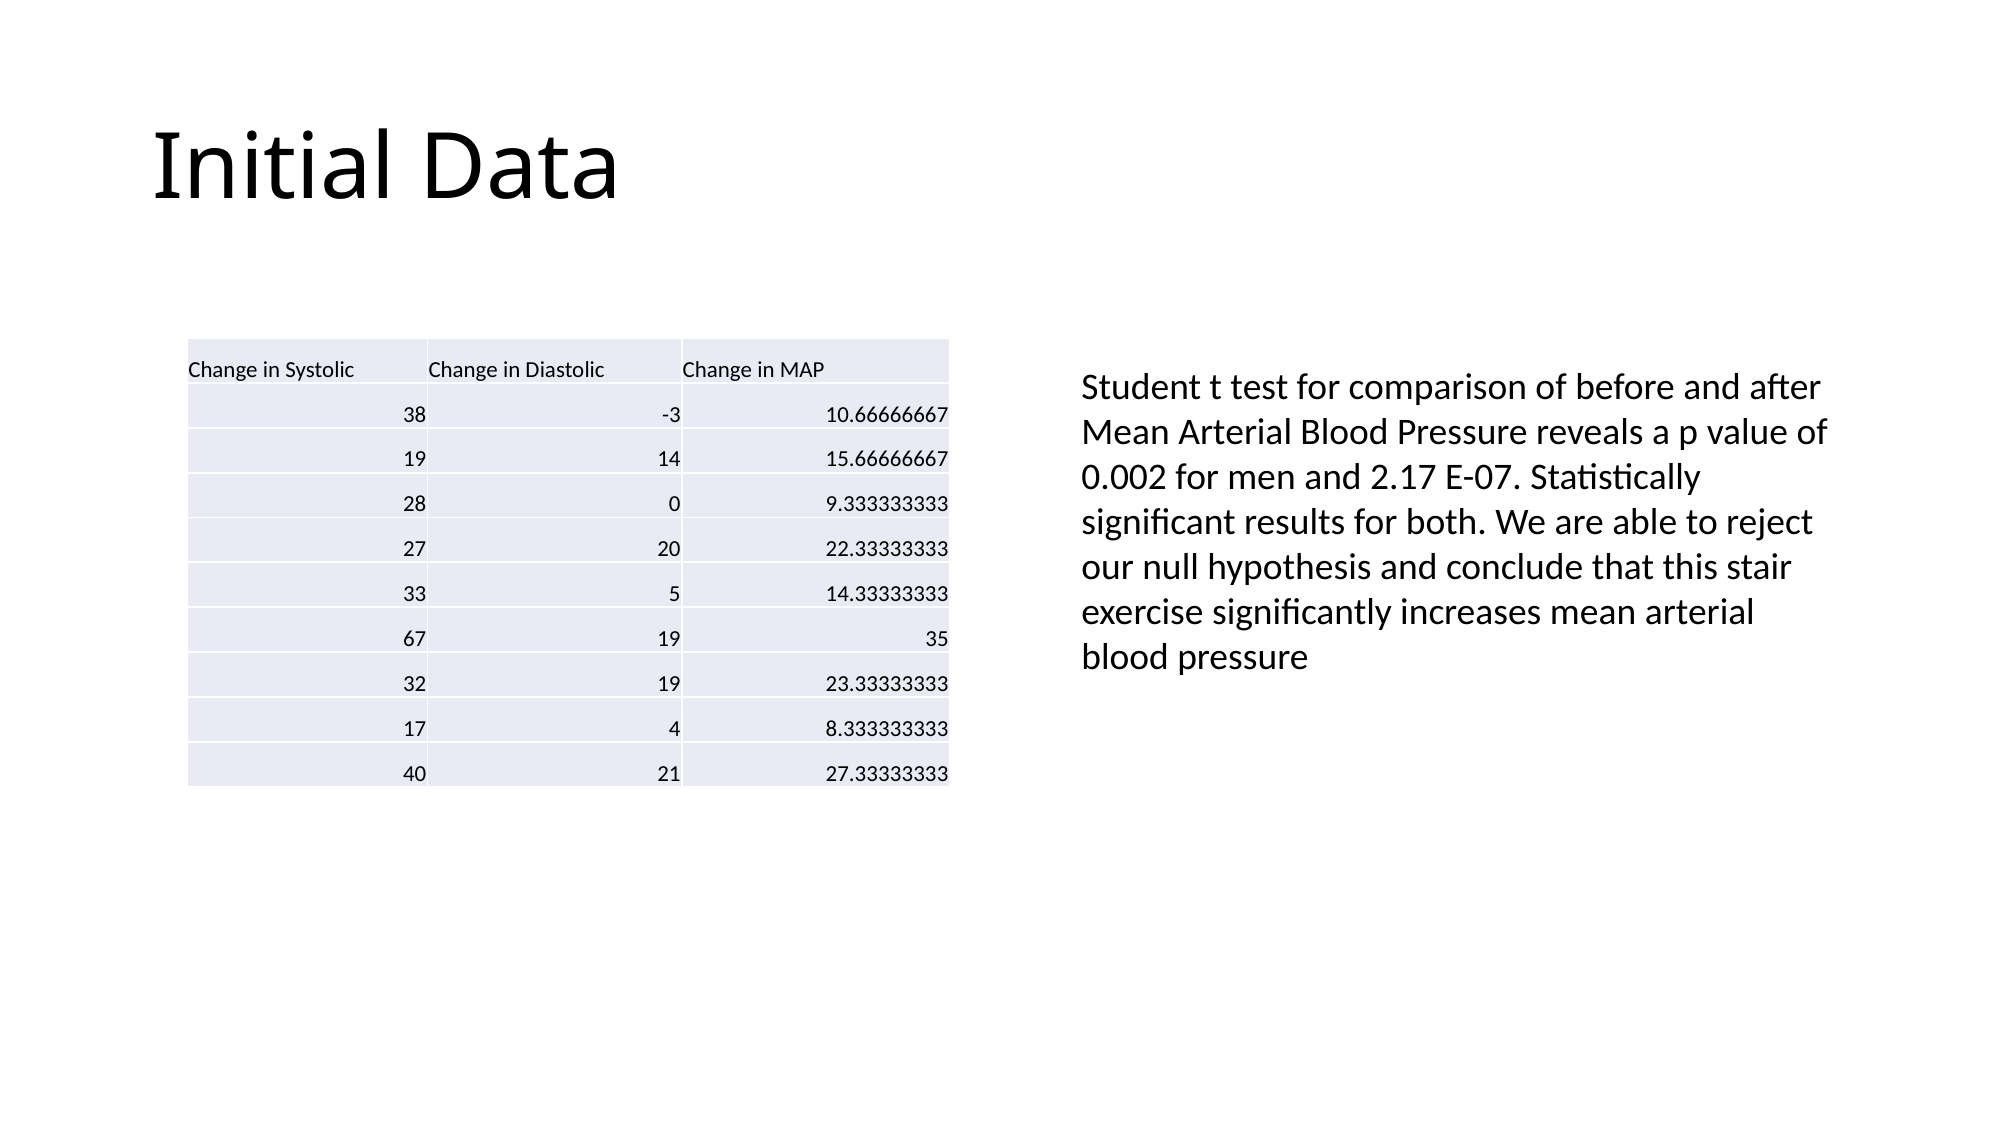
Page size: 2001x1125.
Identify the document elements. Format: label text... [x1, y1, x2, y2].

table_cell 15.66666667 [683, 429, 949, 472]
table_cell -3 [428, 384, 681, 427]
text_box Student t test for comparison of before and after Mean Arterial Blood Pressure reveals a p value of 0.002 for men and 2.17 E-07. Statistically significant results for both. We are able to reject our null hypothesis and conclude that this stair exercise significantly increases mean arterial blood pressure [1066, 354, 1845, 685]
table_cell 40 [188, 743, 427, 786]
table_cell 14.33333333 [683, 563, 949, 606]
table_cell 27 [188, 518, 427, 561]
table_cell 33 [188, 563, 427, 606]
table_header Change in Diastolic [428, 339, 681, 382]
table_header Change in Systolic [188, 339, 427, 382]
table_cell 20 [428, 518, 681, 561]
table_cell 27.33333333 [683, 743, 949, 786]
table_cell 14 [428, 429, 681, 472]
table_cell 28 [188, 474, 427, 517]
table_cell 9.333333333 [683, 474, 949, 517]
title Initial Data [137, 59, 1863, 278]
table_cell 8.333333333 [683, 698, 949, 741]
table_cell 23.33333333 [683, 653, 949, 696]
table_cell 21 [428, 743, 681, 786]
table_cell 19 [188, 429, 427, 472]
table_cell 35 [683, 608, 949, 651]
table_cell 22.33333333 [683, 518, 949, 561]
table_cell 17 [188, 698, 427, 741]
table_cell 5 [428, 563, 681, 606]
table_header Change in MAP [683, 339, 949, 382]
table_cell 19 [428, 608, 681, 651]
table_cell 0 [428, 474, 681, 517]
table_cell 67 [188, 608, 427, 651]
table_cell 38 [188, 384, 427, 427]
table_cell 32 [188, 653, 427, 696]
table_cell 10.66666667 [683, 384, 949, 427]
table_cell 4 [428, 698, 681, 741]
table_cell 19 [428, 653, 681, 696]
